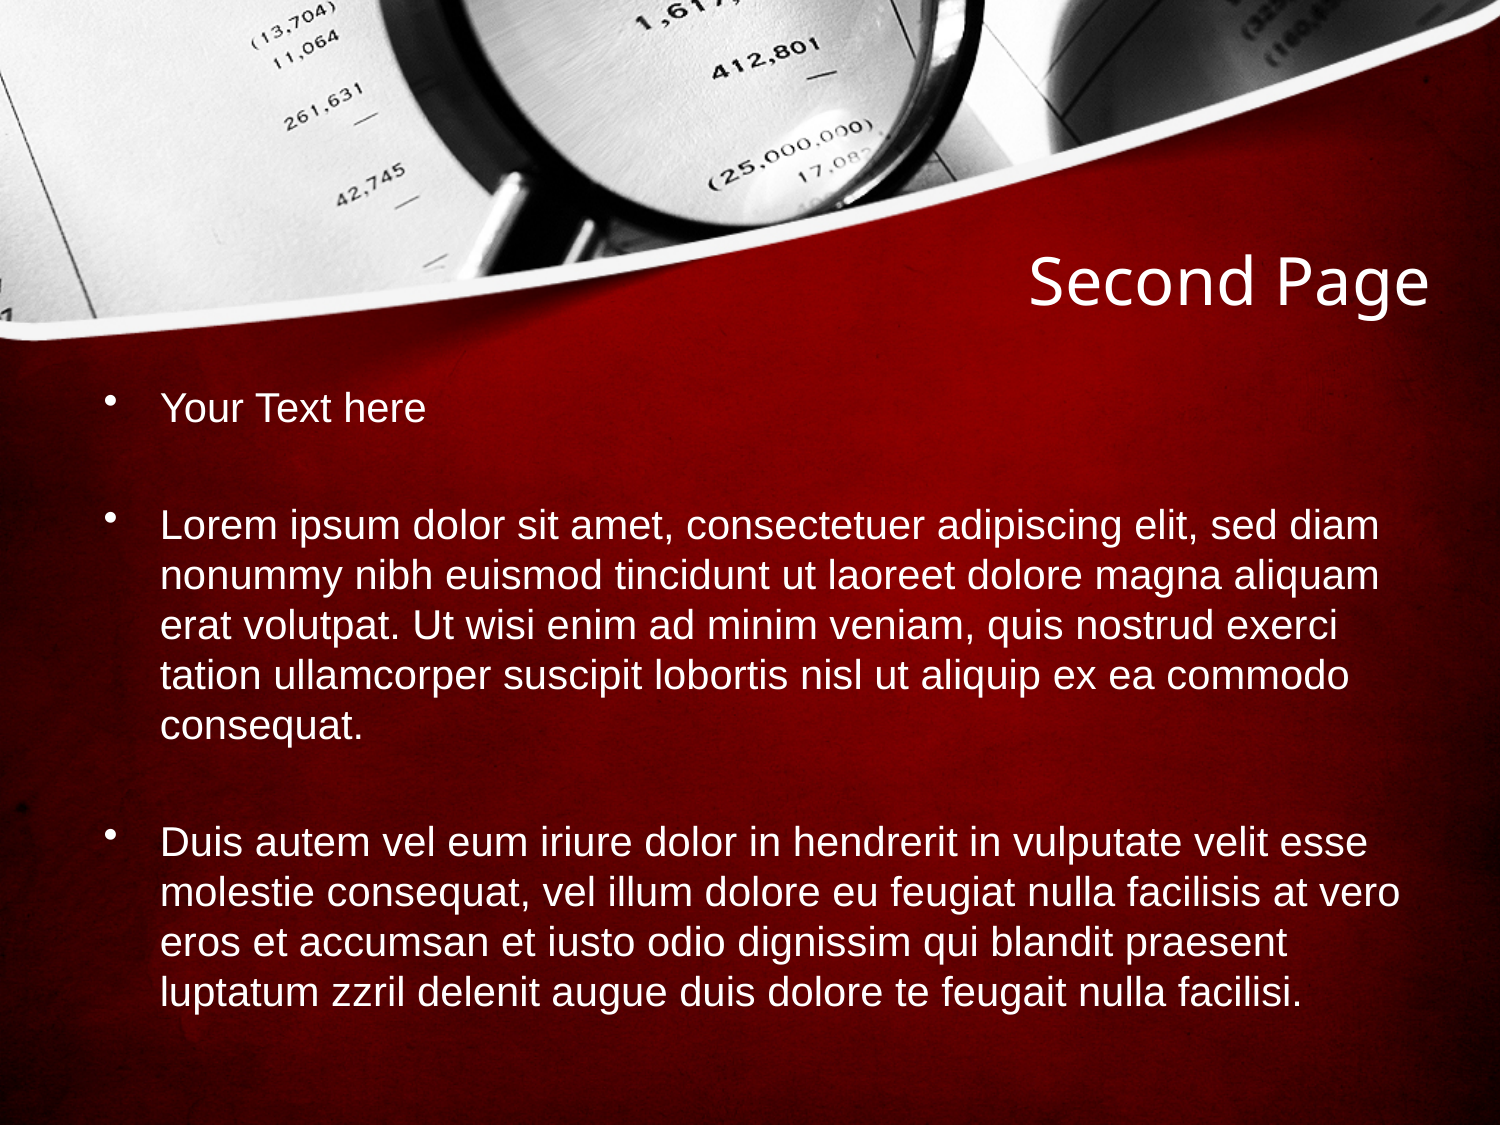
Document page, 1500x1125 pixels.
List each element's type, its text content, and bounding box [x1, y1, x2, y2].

title Second Page [88, 196, 1447, 362]
picture [0, 0, 1500, 1125]
list Your Text here Lorem ipsum dolor sit amet, consectetuer adipiscing elit, sed diam nonummy nibh euismod tincidunt ut laoreet dolore magna aliquam erat volutpat. Ut wisi enim ad minim veniam, quis nostrud exerci tation ullamcorper suscipit lobortis nisl ut aliquip ex ea commodo consequat. Duis autem vel eum iriure dolor in hendrerit in vulputate velit esse molestie consequat, vel illum dolore eu feugiat nulla facilisis at vero eros et accumsan et iusto odio dignissim qui blandit praesent luptatum zzril delenit augue duis dolore te feugait nulla facilisi. [88, 373, 1447, 1061]
